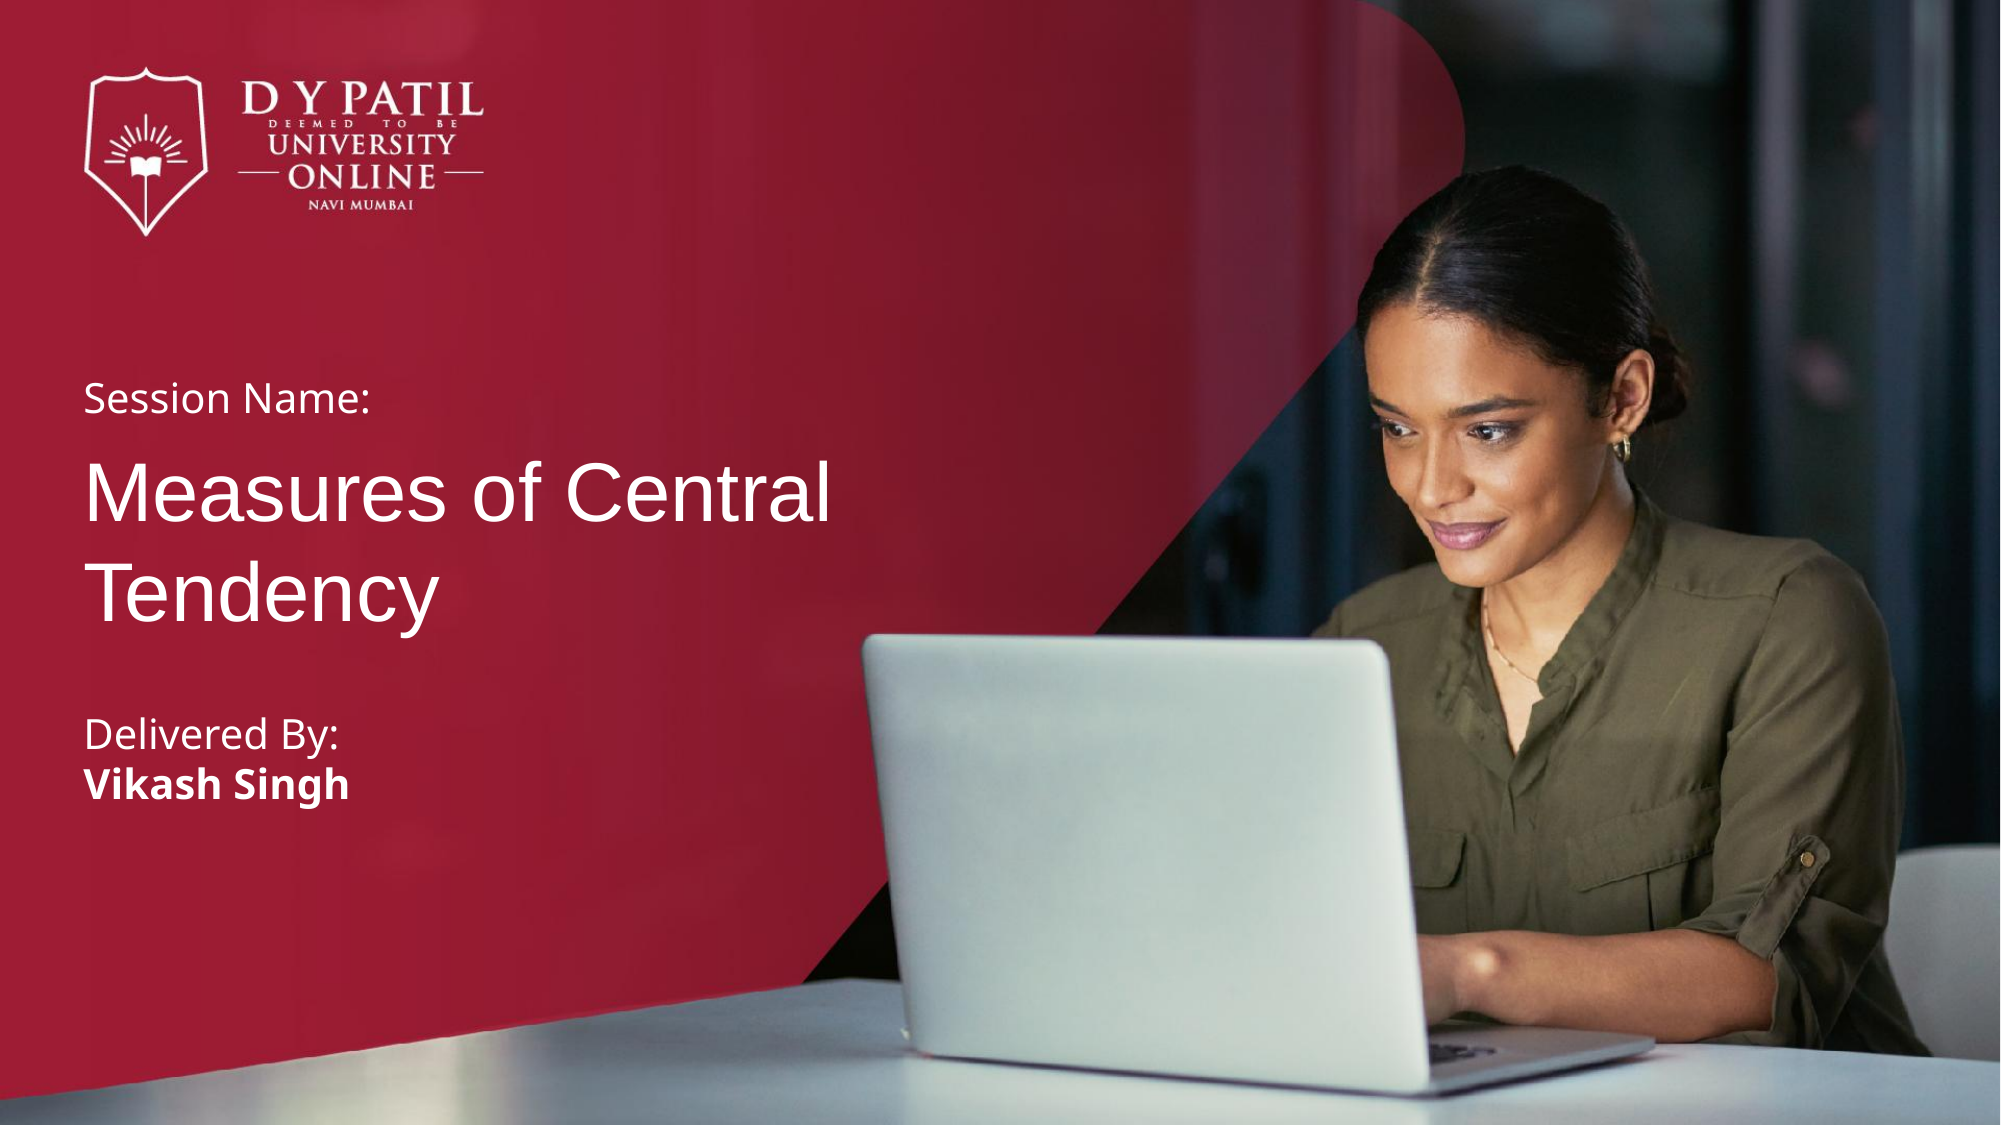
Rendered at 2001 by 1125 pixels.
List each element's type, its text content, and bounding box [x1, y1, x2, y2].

picture [0, 0, 2001, 1125]
text_box Session Name: [68, 364, 495, 430]
text_box Measures of Central Tendency Delivered By: Vikash Singh [68, 430, 1063, 816]
